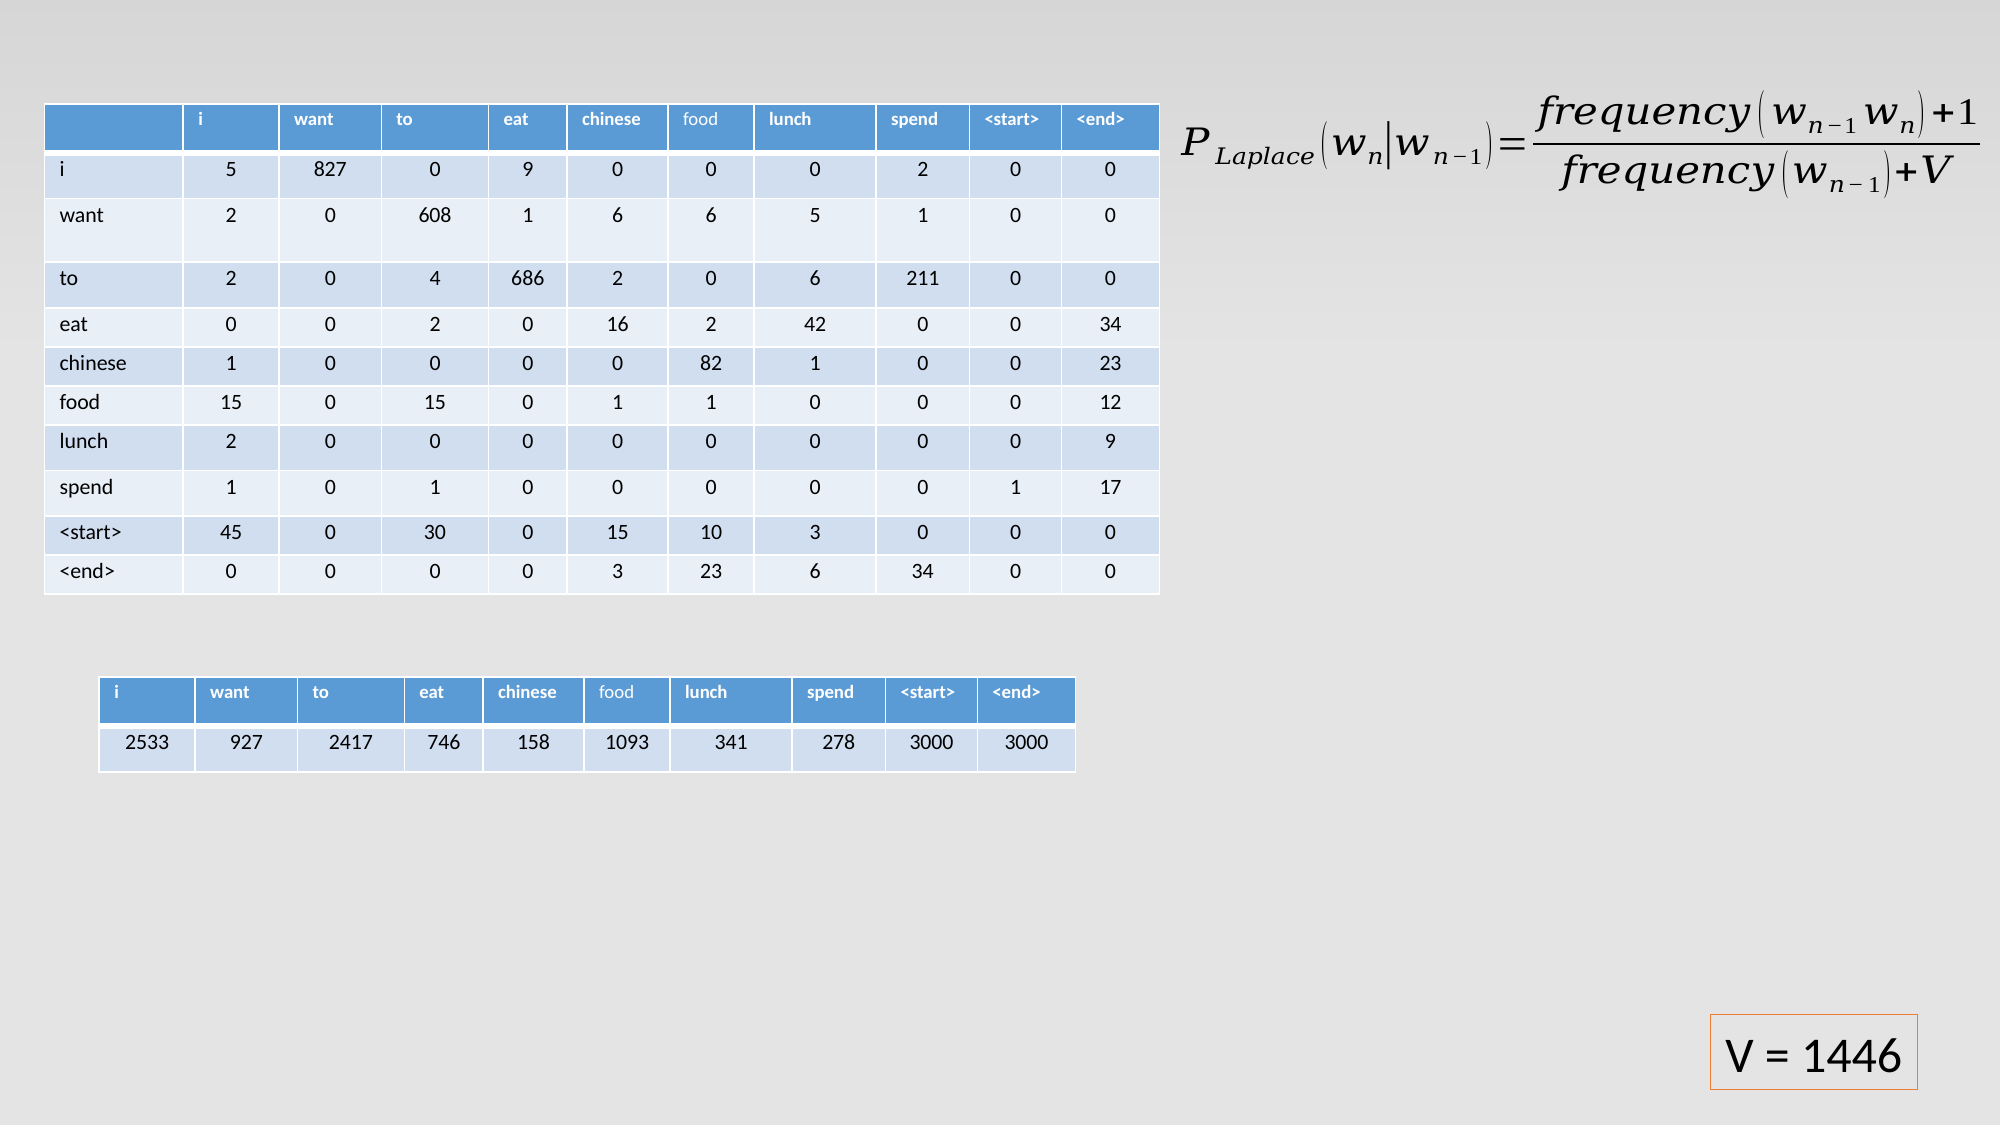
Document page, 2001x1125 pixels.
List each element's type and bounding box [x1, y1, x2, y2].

table_cell [755, 309, 875, 346]
table_header [585, 678, 669, 723]
table_cell [280, 156, 381, 198]
table_cell [489, 426, 566, 470]
table_cell [568, 426, 667, 470]
table_header [196, 678, 297, 723]
table_cell [568, 348, 667, 385]
table_header [184, 105, 278, 150]
table_cell [280, 556, 381, 593]
table_cell [382, 263, 488, 307]
table_header [669, 105, 753, 150]
table_cell [100, 729, 194, 771]
table_cell [1062, 426, 1159, 470]
table_cell [755, 199, 875, 261]
table_cell [669, 263, 753, 307]
table_header [298, 678, 404, 723]
table_cell [970, 309, 1061, 346]
table_cell [280, 348, 381, 385]
table_cell [793, 729, 885, 771]
table_cell [489, 517, 566, 554]
table_cell [280, 199, 381, 261]
table_cell [184, 517, 278, 554]
table_cell [1062, 387, 1159, 424]
table_cell [970, 471, 1061, 515]
table_cell [568, 156, 667, 198]
table_header [978, 678, 1075, 723]
table_cell [970, 263, 1061, 307]
table_cell [877, 199, 969, 261]
table_header [100, 678, 194, 723]
table_cell [970, 199, 1061, 261]
table_header [489, 105, 566, 150]
table_cell [489, 387, 566, 424]
table_cell [489, 263, 566, 307]
table_cell [184, 156, 278, 198]
table_cell [970, 387, 1061, 424]
table_cell [669, 156, 753, 198]
table_cell [298, 729, 404, 771]
table_cell [970, 426, 1061, 470]
table_cell [382, 517, 488, 554]
table_cell [489, 471, 566, 515]
table_cell [405, 729, 482, 771]
table_cell [568, 387, 667, 424]
table_cell [877, 426, 969, 470]
table_cell [1062, 348, 1159, 385]
table_header [405, 678, 482, 723]
table_cell [184, 471, 278, 515]
table_cell [568, 199, 667, 261]
table_cell [45, 471, 182, 515]
table_cell [669, 426, 753, 470]
table_cell [382, 348, 488, 385]
table_cell [45, 426, 182, 470]
table_cell [568, 309, 667, 346]
table_cell [280, 517, 381, 554]
table_cell [184, 199, 278, 261]
table_cell [970, 348, 1061, 385]
table_cell [669, 517, 753, 554]
table_cell [1062, 517, 1159, 554]
table_cell [669, 199, 753, 261]
table_cell [382, 199, 488, 261]
table_cell [184, 263, 278, 307]
table_cell [45, 263, 182, 307]
table_cell [489, 199, 566, 261]
table_cell [382, 556, 488, 593]
table_cell [970, 556, 1061, 593]
table_cell [877, 556, 969, 593]
table_cell [877, 309, 969, 346]
table_cell [489, 309, 566, 346]
table_cell [280, 263, 381, 307]
table_cell [184, 426, 278, 470]
table_cell [45, 348, 182, 385]
table_cell [280, 309, 381, 346]
table_cell [184, 556, 278, 593]
table_cell [184, 387, 278, 424]
table_cell [755, 426, 875, 470]
table_cell [489, 156, 566, 198]
table_cell [1062, 309, 1159, 346]
table_header [793, 678, 885, 723]
table_cell [1062, 471, 1159, 515]
table_cell [184, 309, 278, 346]
table_cell [755, 156, 875, 198]
table_cell [585, 729, 669, 771]
table_cell [382, 156, 488, 198]
table_header [970, 105, 1061, 150]
table_header [484, 678, 583, 723]
table_cell [489, 556, 566, 593]
table_cell [382, 387, 488, 424]
table_cell [755, 348, 875, 385]
text_box [1710, 1014, 1918, 1090]
table_cell [671, 729, 791, 771]
table_cell [755, 471, 875, 515]
table_cell [568, 556, 667, 593]
table_cell [45, 517, 182, 554]
table_cell [877, 156, 969, 198]
table_cell [489, 348, 566, 385]
table_cell [970, 517, 1061, 554]
table_cell [1062, 199, 1159, 261]
table_header [877, 105, 969, 150]
table_cell [568, 263, 667, 307]
table_cell [755, 517, 875, 554]
table_cell [877, 471, 969, 515]
table_cell [568, 517, 667, 554]
table_cell [484, 729, 583, 771]
table_cell [382, 426, 488, 470]
table_cell [382, 471, 488, 515]
table_cell [45, 387, 182, 424]
table_cell [669, 387, 753, 424]
table_cell [568, 471, 667, 515]
table_cell [280, 387, 381, 424]
table_cell [669, 556, 753, 593]
table_cell [669, 471, 753, 515]
table_header [1062, 105, 1159, 150]
table_cell [755, 387, 875, 424]
table_cell [382, 309, 488, 346]
table_header [382, 105, 488, 150]
table_cell [1062, 263, 1159, 307]
table_cell [45, 556, 182, 593]
table_cell [669, 348, 753, 385]
table_cell [45, 156, 182, 198]
table_header [886, 678, 977, 723]
table_cell [755, 556, 875, 593]
table_cell [886, 729, 977, 771]
table_cell [1062, 156, 1159, 198]
table_cell [280, 426, 381, 470]
table_cell [755, 263, 875, 307]
table_header [671, 678, 791, 723]
table_cell [970, 156, 1061, 198]
table_cell [877, 263, 969, 307]
table_header [280, 105, 381, 150]
table_header [755, 105, 875, 150]
table_cell [877, 387, 969, 424]
table_cell [978, 729, 1075, 771]
table_cell [45, 199, 182, 261]
table_header [568, 105, 667, 150]
table_cell [1062, 556, 1159, 593]
table_header [45, 105, 182, 150]
table_cell [184, 348, 278, 385]
table_cell [877, 348, 969, 385]
table_cell [196, 729, 297, 771]
table_cell [280, 471, 381, 515]
table_cell [877, 517, 969, 554]
table_cell [669, 309, 753, 346]
table_cell [45, 309, 182, 346]
